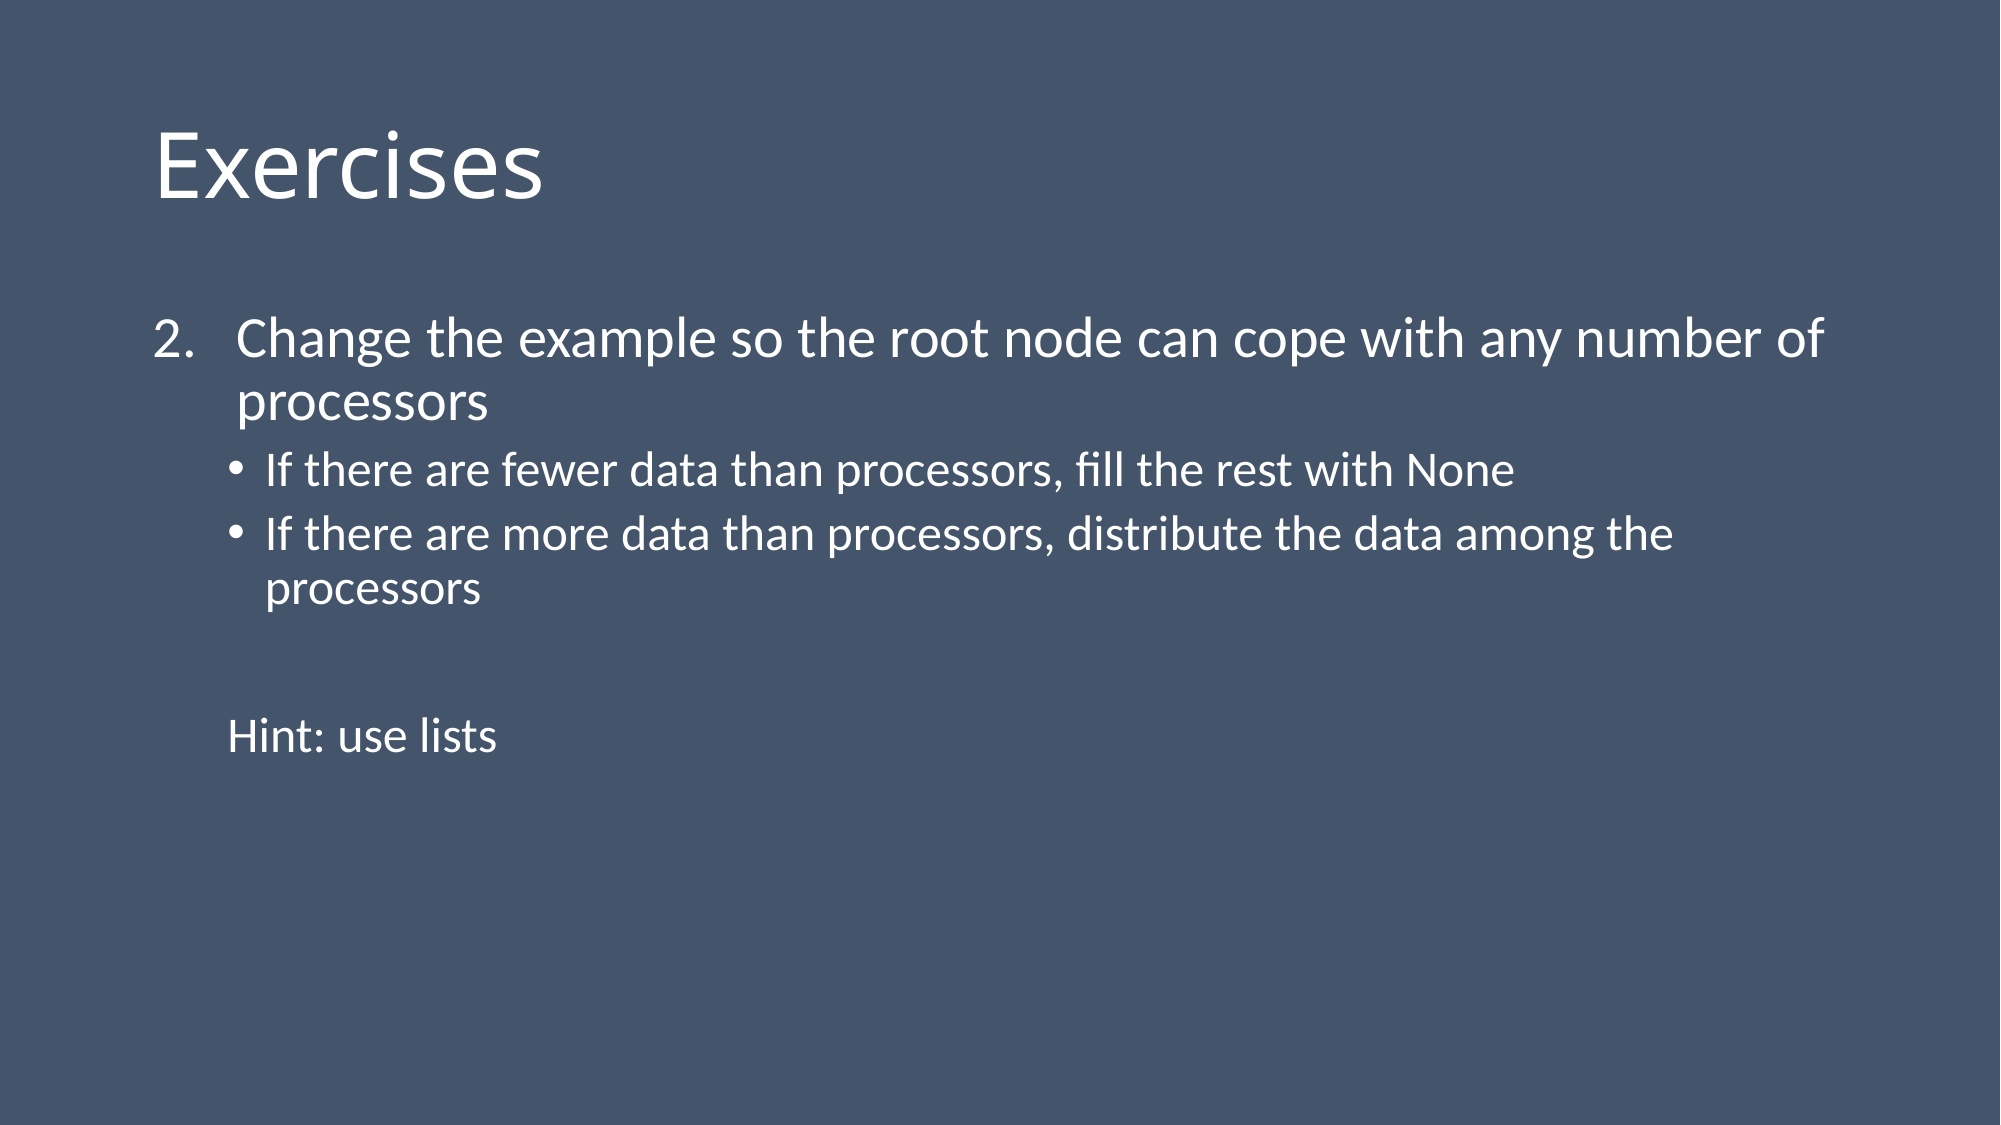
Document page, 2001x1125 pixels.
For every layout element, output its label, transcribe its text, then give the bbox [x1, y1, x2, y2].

list Change the example so the root node can cope with any number of processors If there are fewer data than processors, fill the rest with None If there are more data than processors, distribute the data among the processors Hint: use lists [137, 299, 1863, 1014]
title Exercises [137, 59, 1863, 278]
